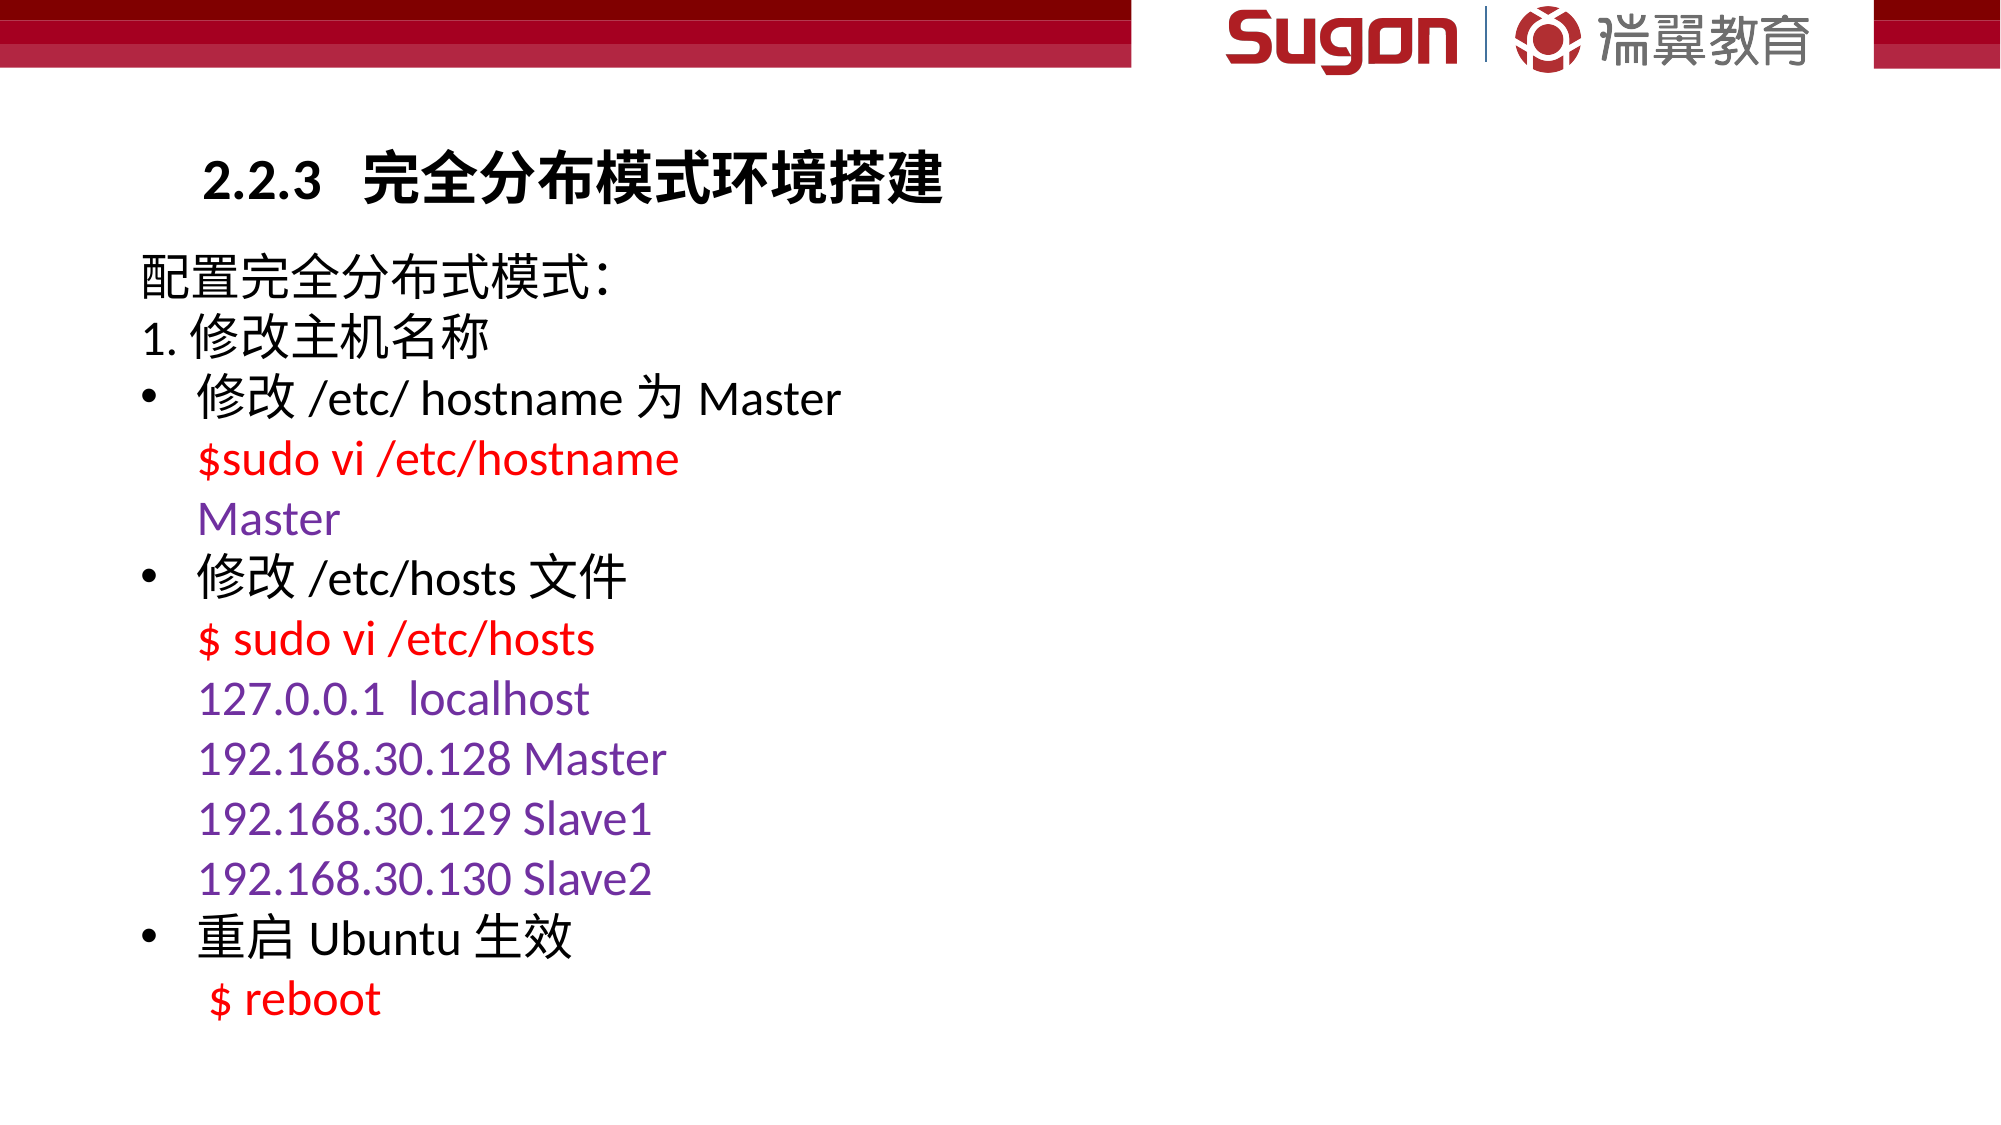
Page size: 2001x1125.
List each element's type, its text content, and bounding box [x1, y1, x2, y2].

picture [1515, 6, 1809, 73]
picture [1194, 0, 1484, 102]
text_box 2.2.3 完全分布模式环境搭建 [187, 133, 1253, 219]
text_box 配置完全分布式模式： 1.修改主机名称 修改/etc/ hostname为Master $sudo vi /etc/hostname Master 修改/etc/hosts文件 $ sudo vi /etc/hosts 127.0.0.1 localhost 192.168.30.128 Master 192.168.30.129 Slave1 192.168.30.130 Slave2 重启Ubuntu生效 $ reboot [125, 237, 1625, 1033]
